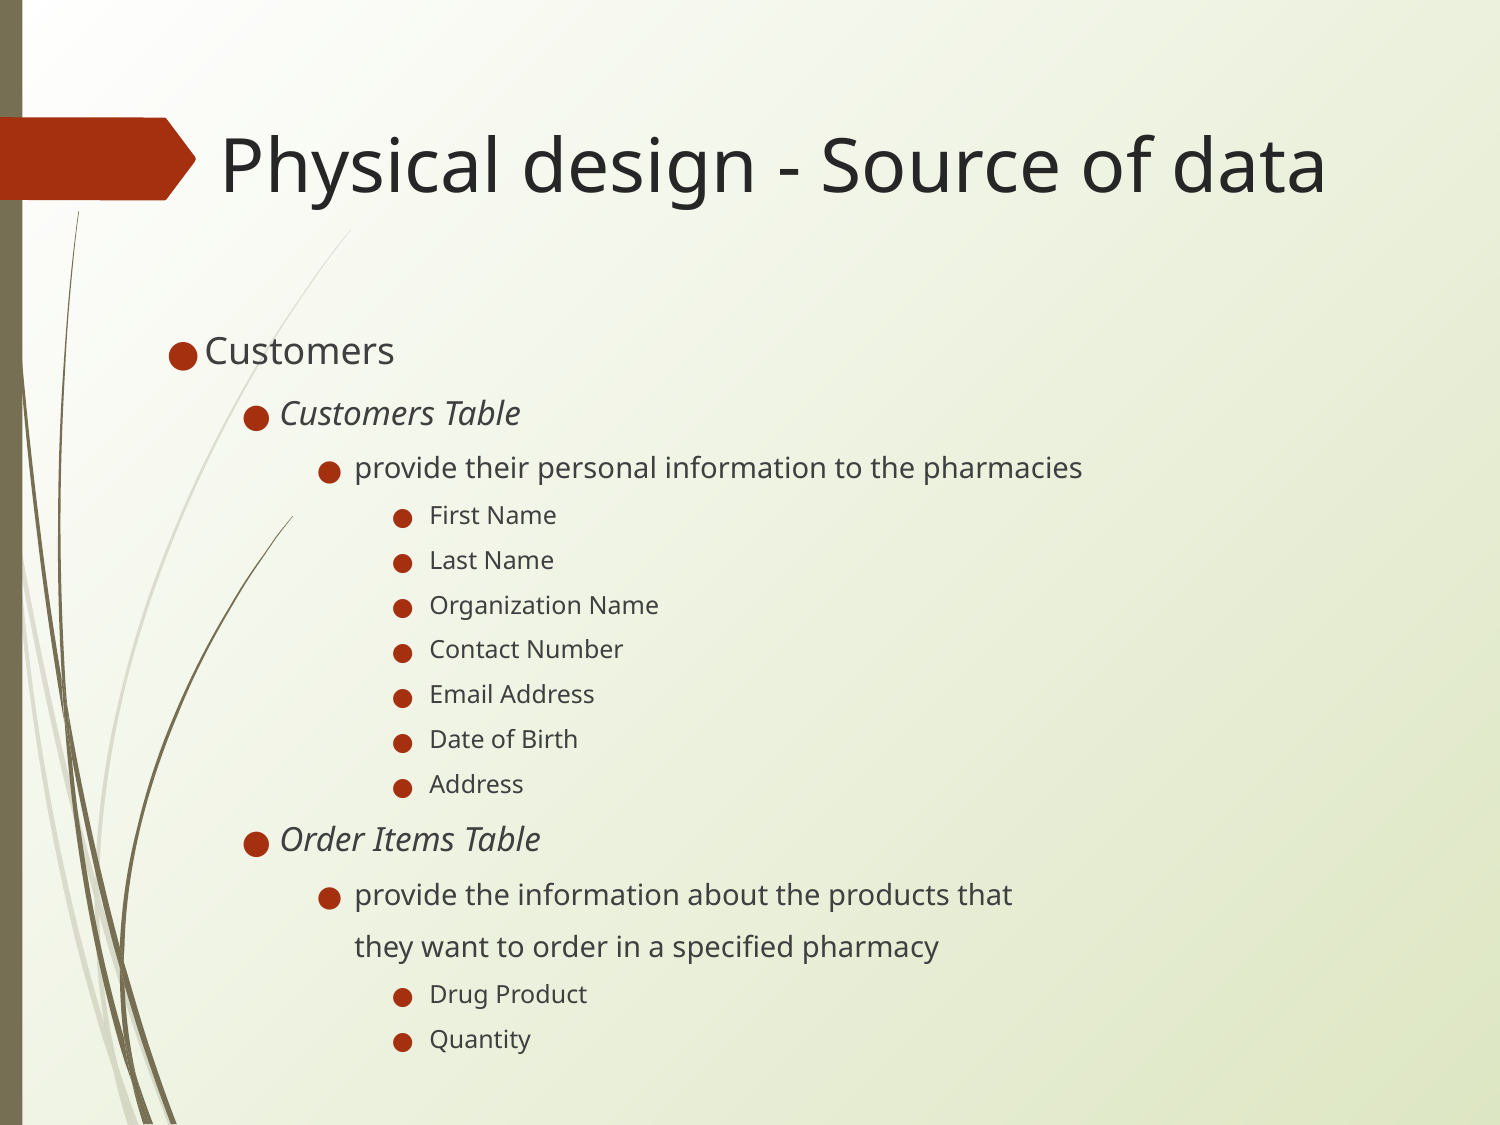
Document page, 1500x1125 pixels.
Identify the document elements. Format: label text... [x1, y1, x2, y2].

list Customers Customers Table provide their personal information to the pharmacies First Name Last Name Organization Name Contact Number Email Address Date of Birth Address Order Items Table provide the information about the products that they want to order in a specified pharmacy Drug Product Quantity [114, 289, 1386, 1100]
title Physical design - Source of data [204, 102, 1450, 313]
